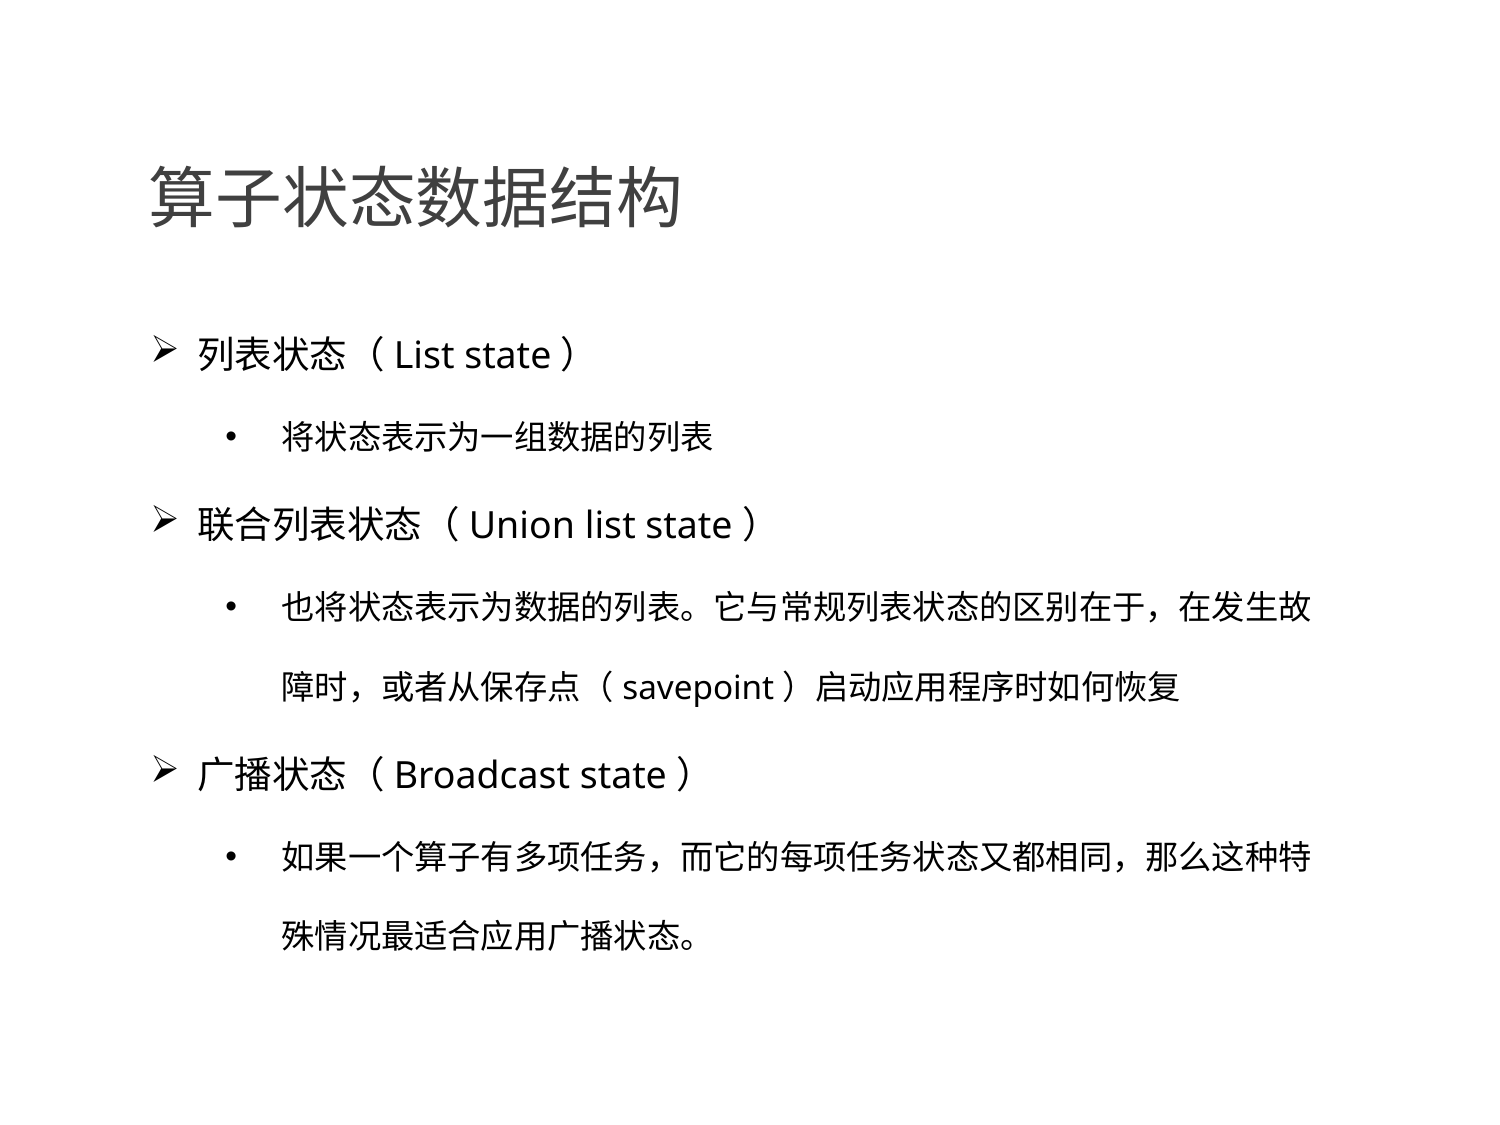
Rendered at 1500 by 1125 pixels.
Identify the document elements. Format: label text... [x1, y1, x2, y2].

text_box 列表状态（List state） 将状态表示为一组数据的列表 联合列表状态（Union list state） 也将状态表示为数据的列表。它与常规列表状态的区别在于，在发生故障时，或者从保存点（savepoint）启动应用程序时如何恢复 广播状态（Broadcast state） 如果一个算子有多项任务，而它的每项任务状态又都相同，那么这种特殊情况最适合应用广播状态。 [135, 278, 1353, 1024]
text_box 算子状态数据结构 [74, 101, 1425, 290]
